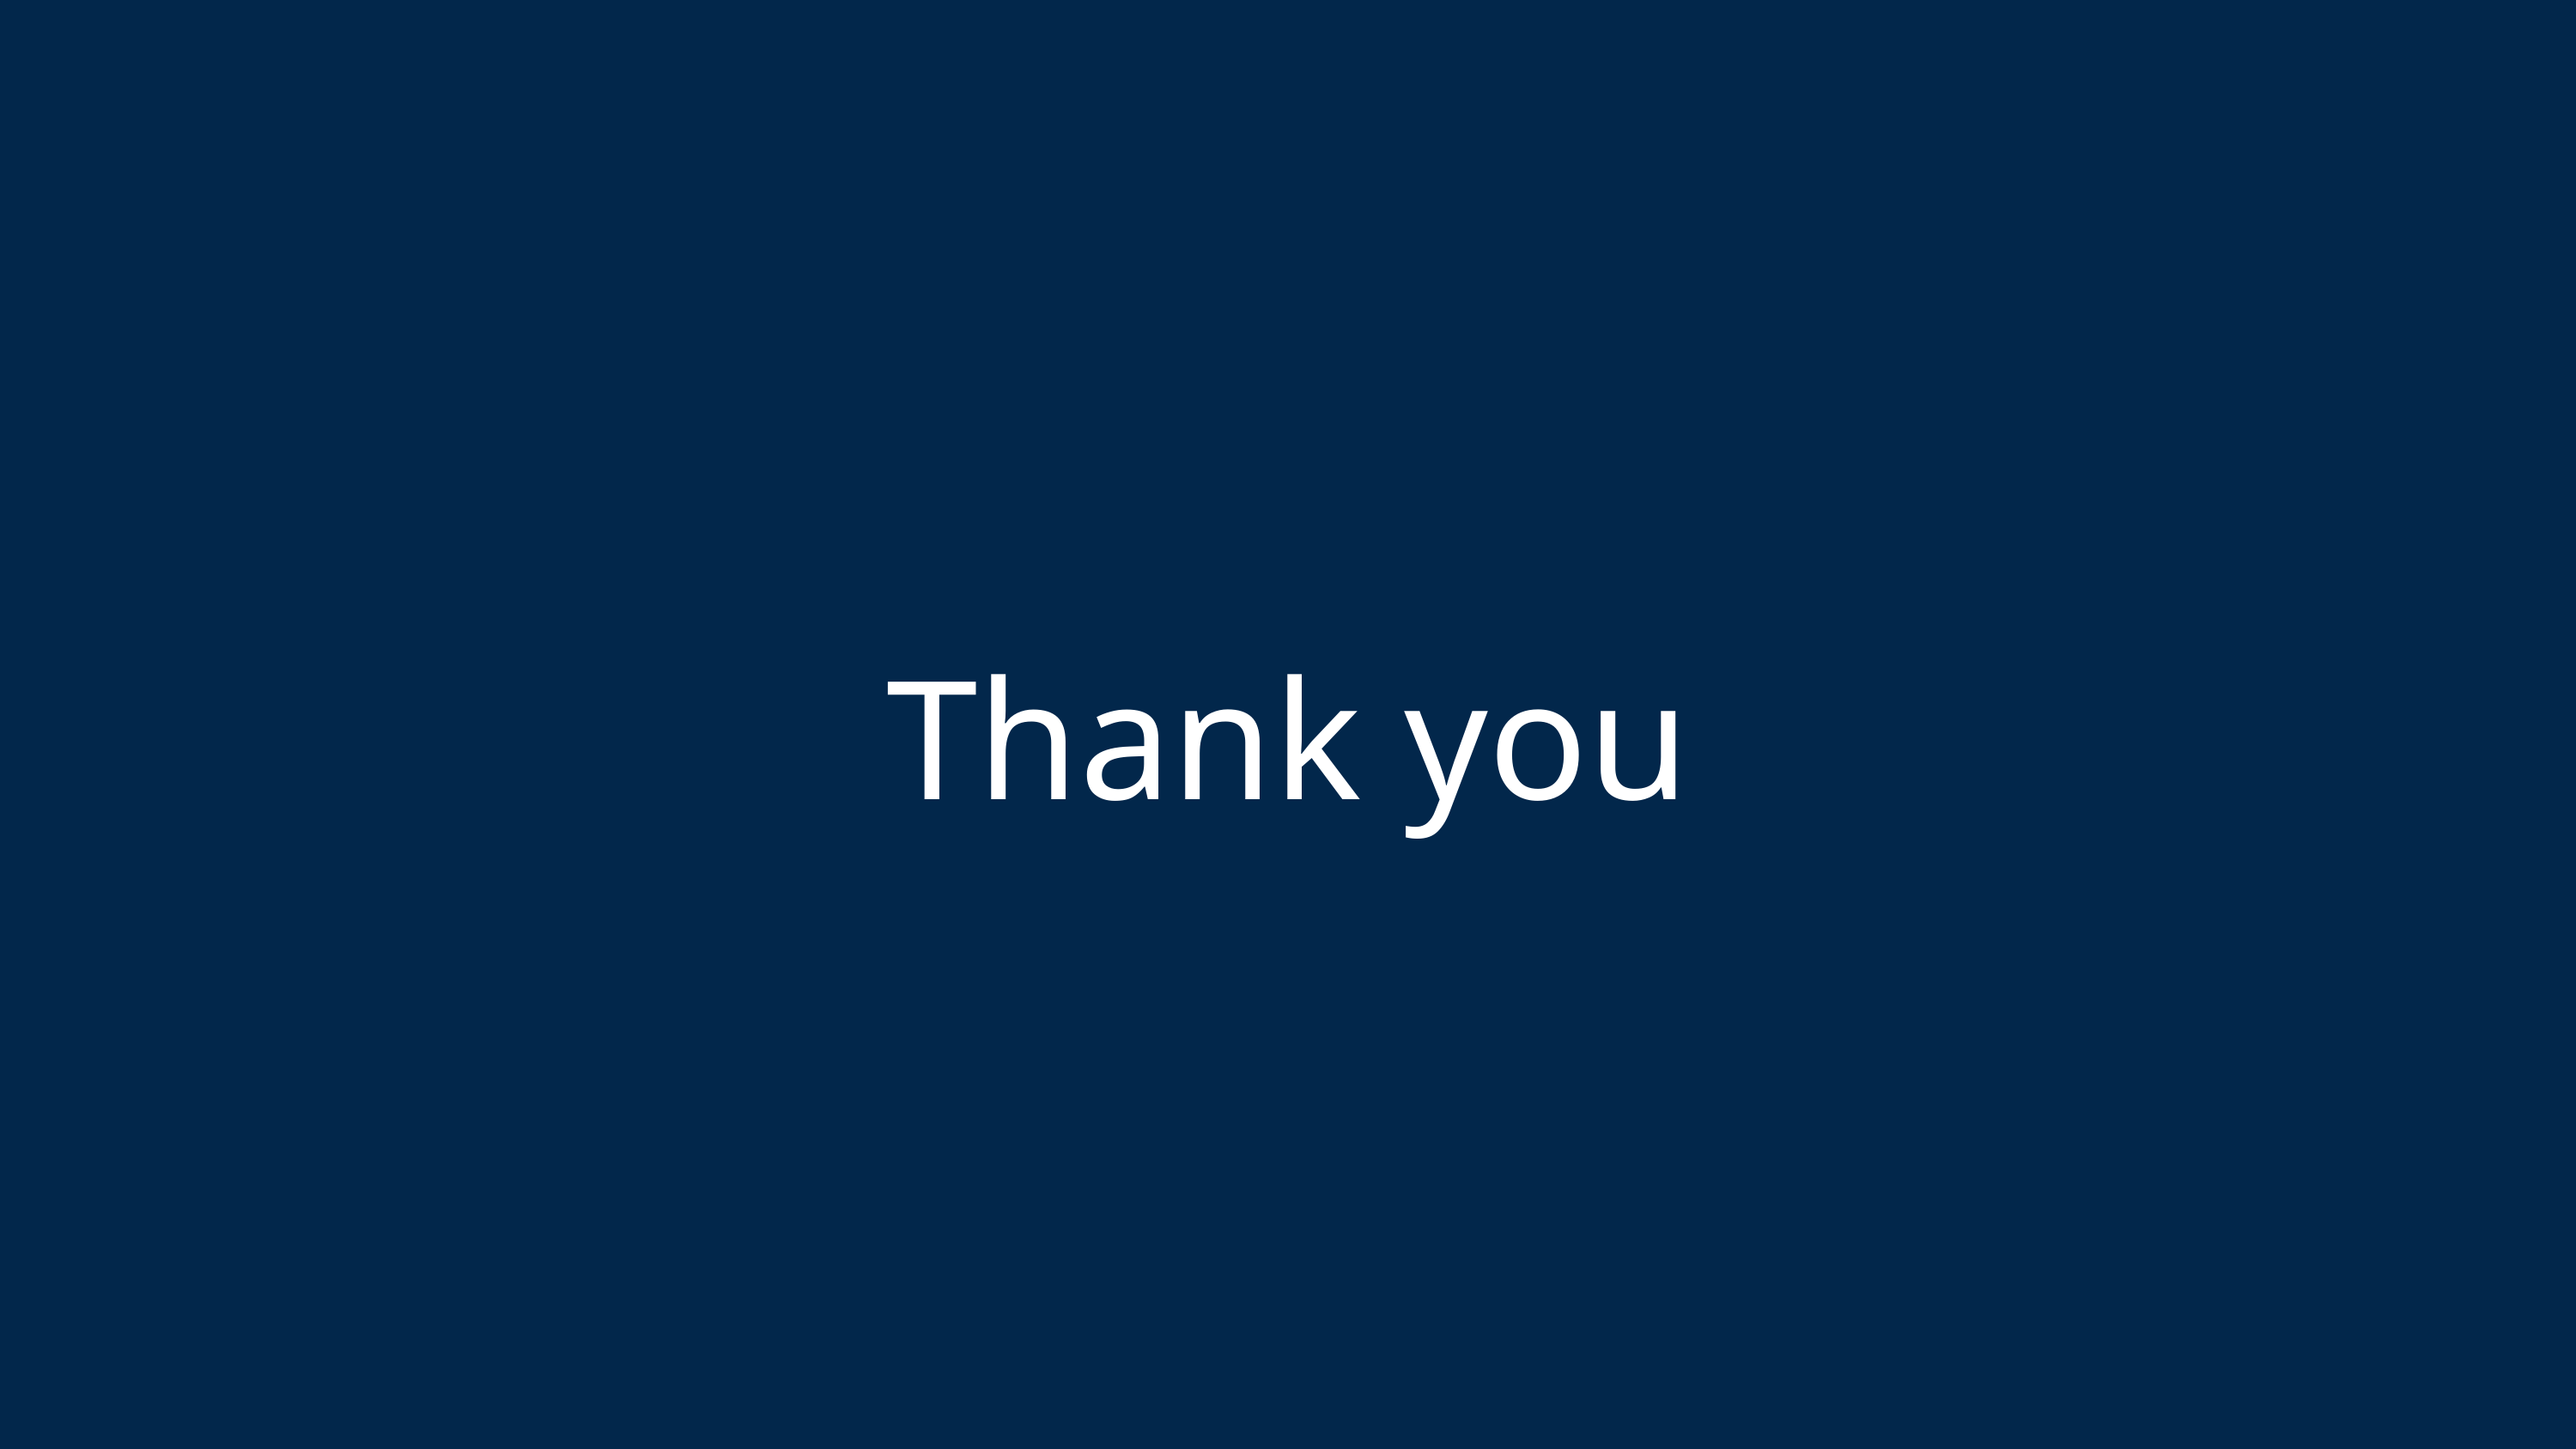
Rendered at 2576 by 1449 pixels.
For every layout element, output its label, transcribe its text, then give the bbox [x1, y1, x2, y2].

text_box Thank you [873, 602, 1703, 833]
